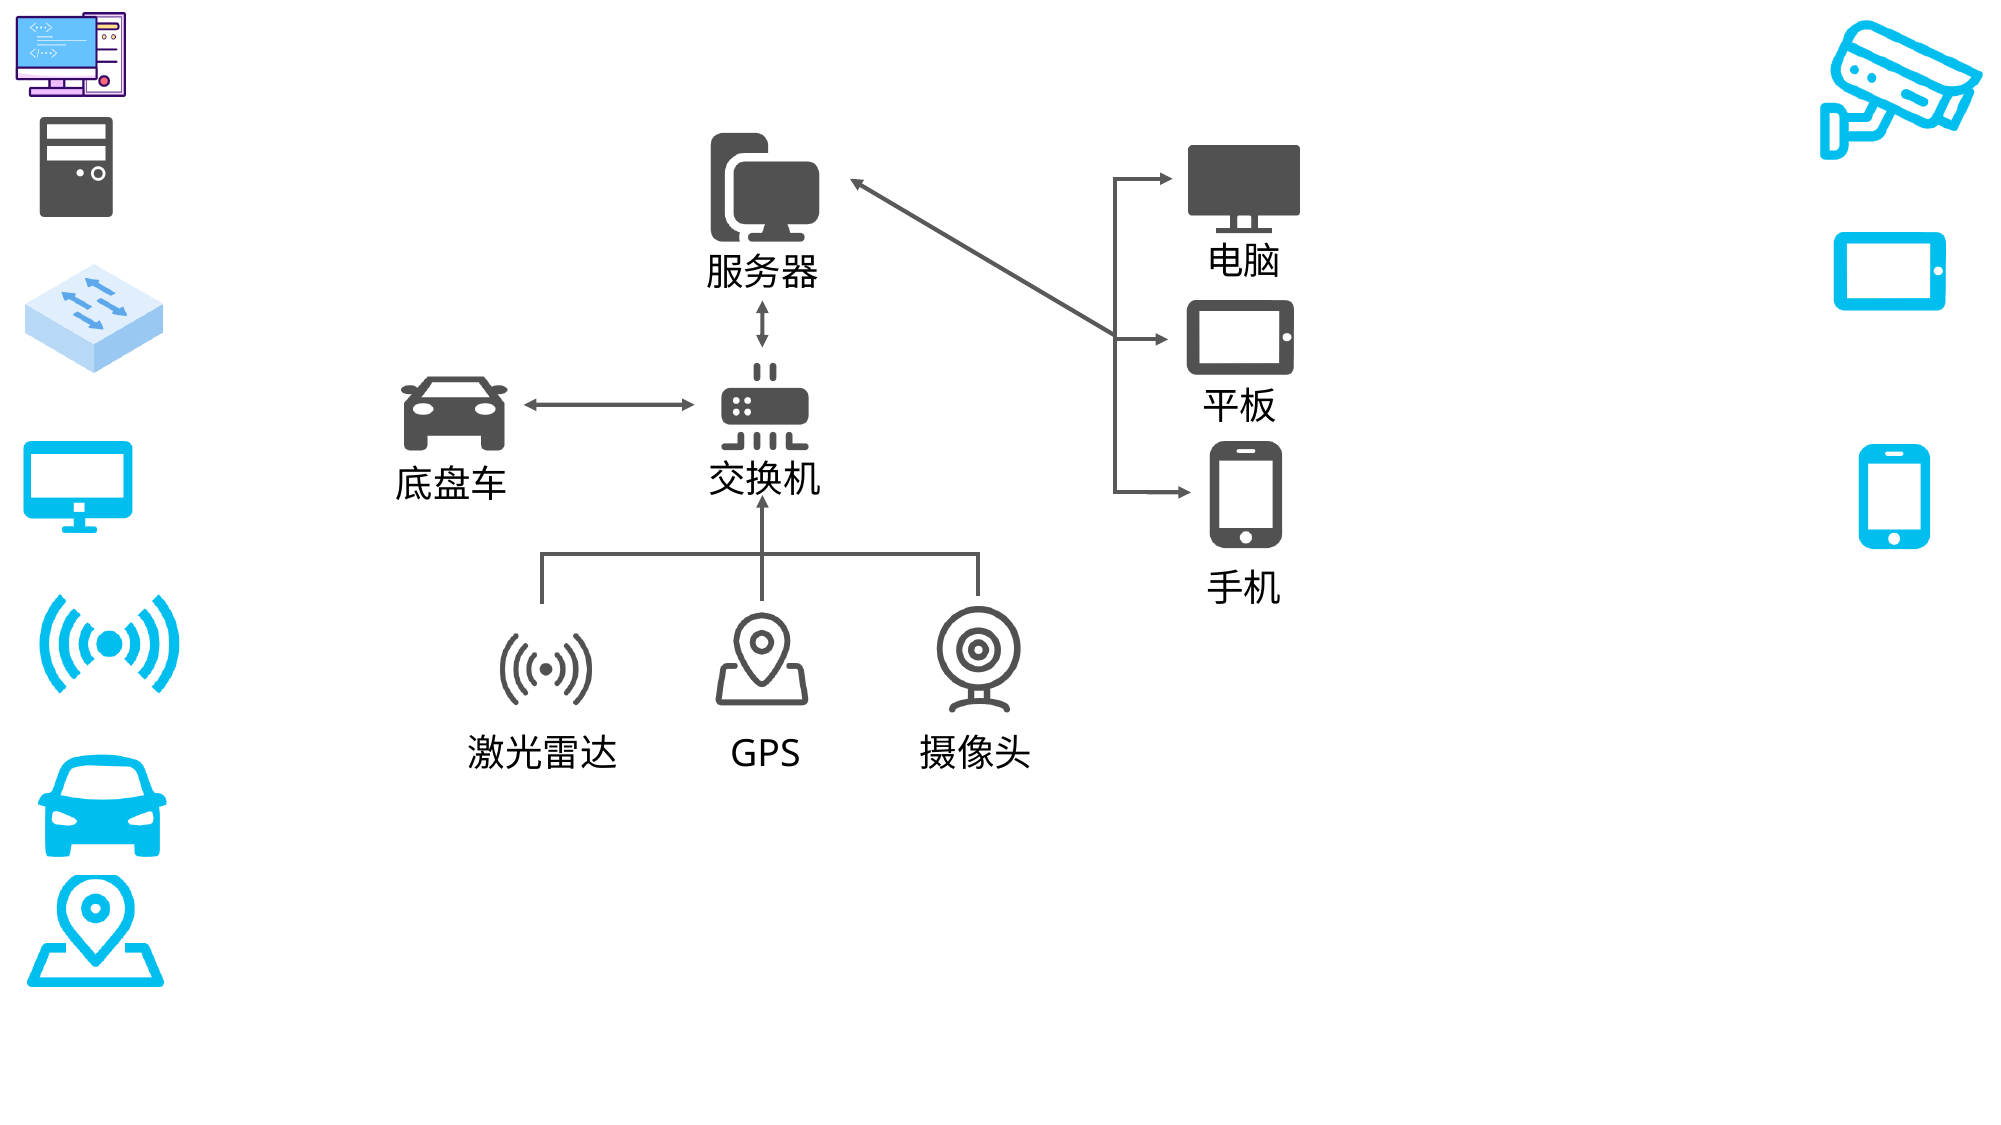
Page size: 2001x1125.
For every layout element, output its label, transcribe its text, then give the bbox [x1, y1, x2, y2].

picture [1186, 427, 1302, 563]
text_box GPS [715, 722, 816, 782]
picture [482, 615, 604, 722]
picture [694, 347, 831, 463]
text_box 底盘车 [380, 452, 523, 513]
picture [2, 569, 208, 722]
picture [1174, 136, 1314, 241]
text_box [764, 553, 979, 600]
picture [1787, 0, 2000, 185]
text_box 服务器 [691, 240, 834, 301]
picture [700, 600, 825, 722]
picture [1818, 220, 1970, 327]
text_box [1114, 172, 1173, 493]
text_box 电脑 [1191, 241, 1297, 290]
picture [1844, 435, 1943, 562]
picture [6, 424, 145, 547]
text_box 摄像头 [904, 721, 1048, 782]
text_box [541, 553, 760, 605]
text_box 平板 [1187, 386, 1293, 427]
text_box 手机 [1191, 563, 1297, 616]
text_box 交换机 [693, 447, 836, 508]
picture [0, 0, 141, 225]
picture [10, 736, 183, 1006]
text_box 激光雷达 [452, 721, 633, 782]
picture [689, 119, 831, 259]
picture [1174, 292, 1314, 386]
picture [919, 600, 1032, 722]
picture [387, 361, 516, 463]
picture [6, 248, 179, 386]
